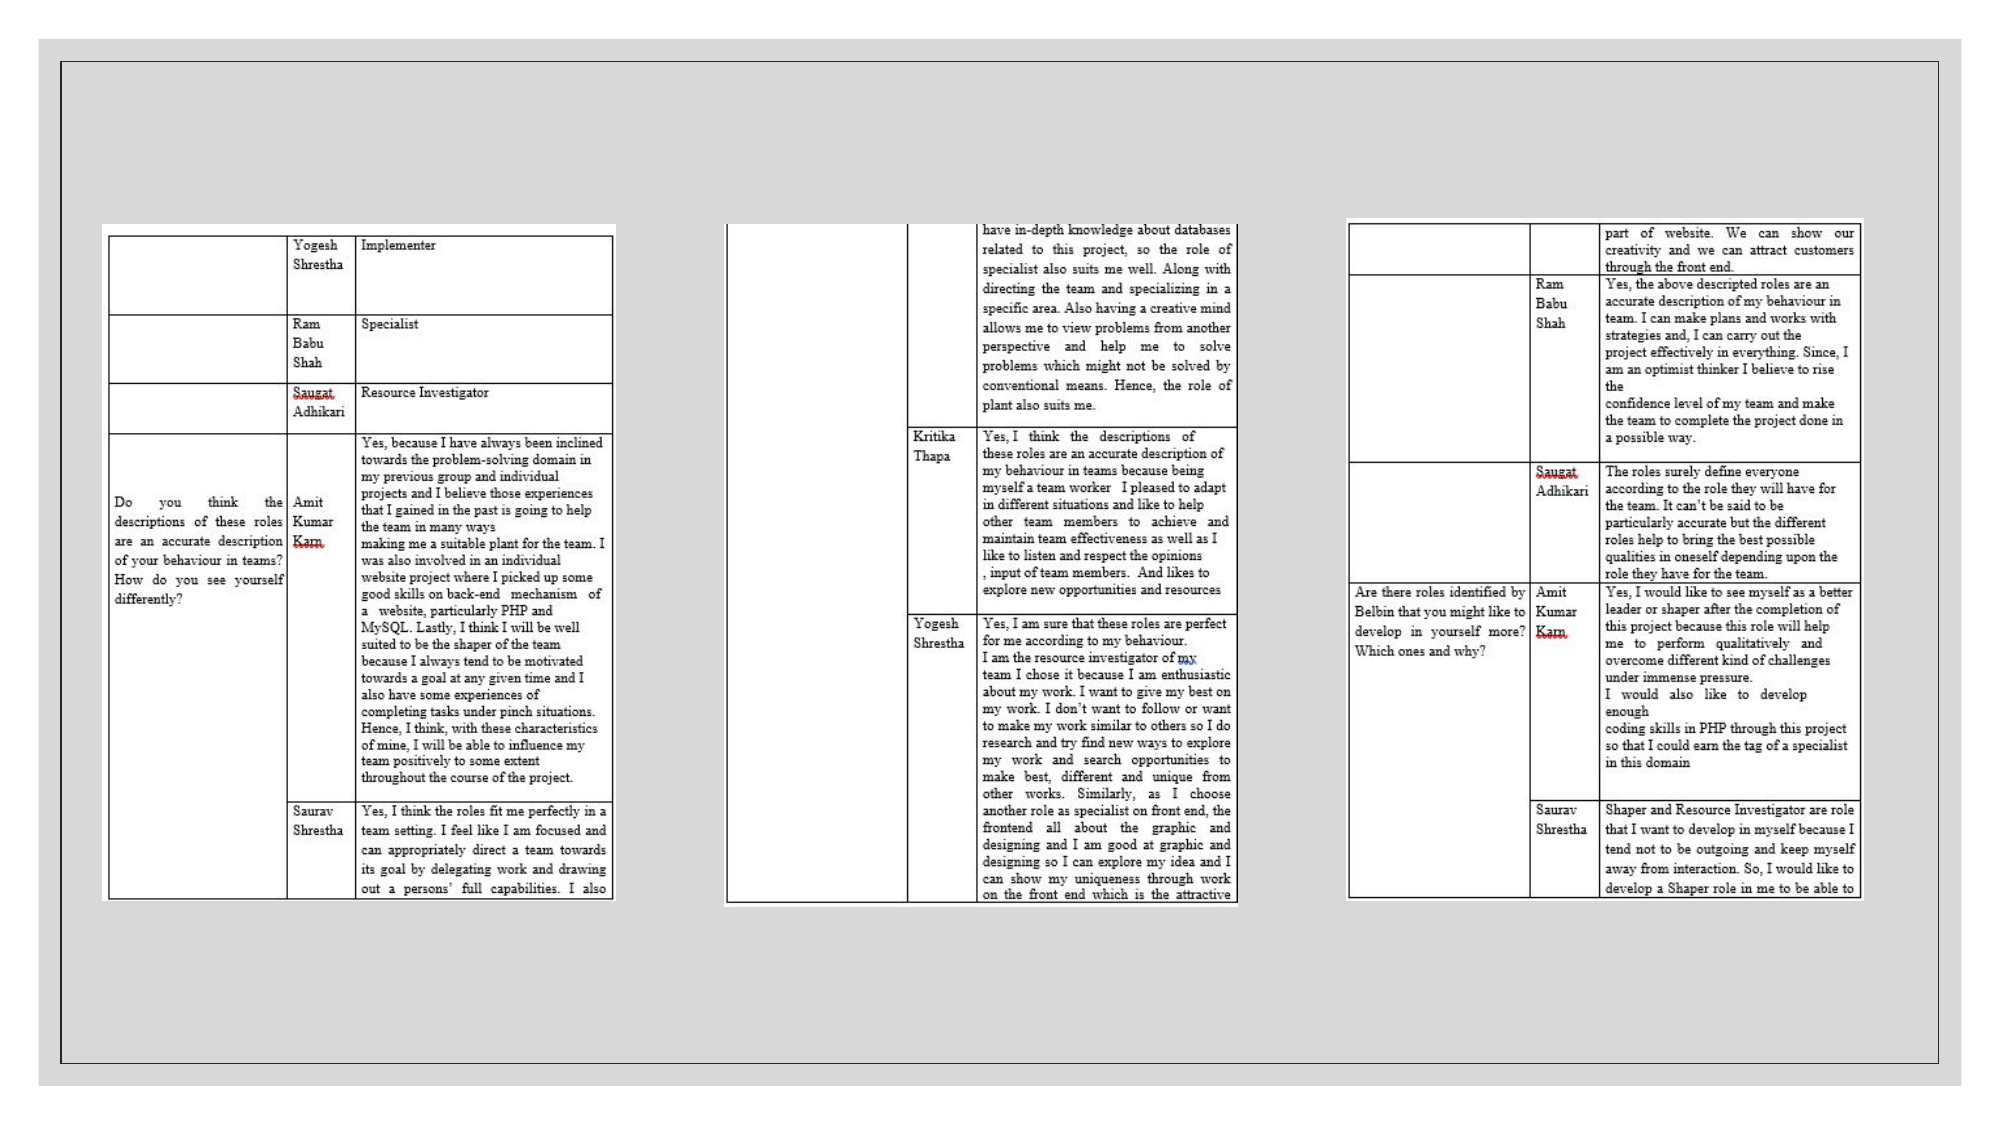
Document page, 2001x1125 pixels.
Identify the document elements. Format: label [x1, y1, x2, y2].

picture [724, 224, 1238, 907]
picture [102, 224, 616, 901]
picture [1346, 218, 1864, 901]
